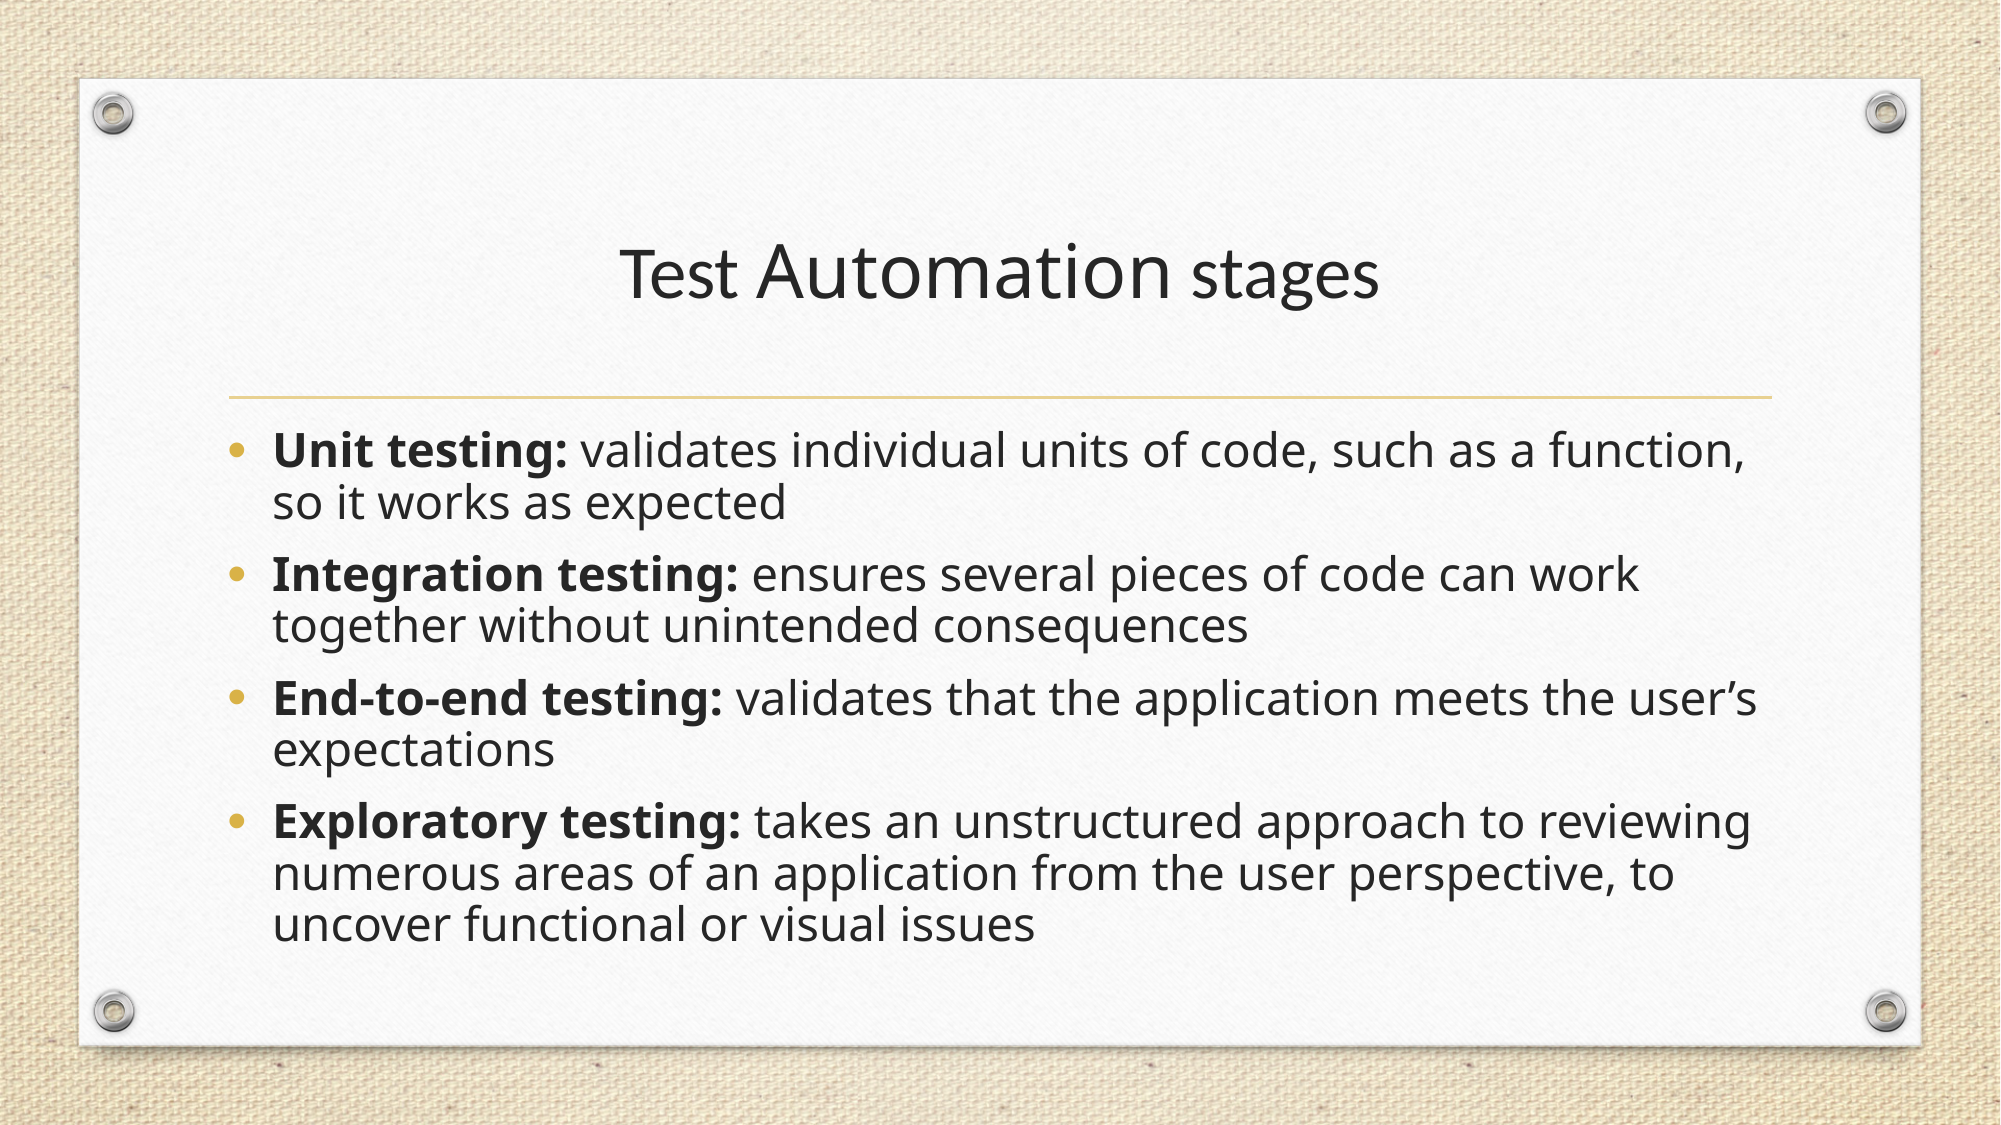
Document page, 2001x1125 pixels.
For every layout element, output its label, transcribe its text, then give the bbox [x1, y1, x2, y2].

title Test Automation stages [212, 161, 1788, 375]
picture [0, 0, 2001, 1125]
list Unit testing: validates individual units of code, such as a function, so it works as expected Integration testing: ensures several pieces of code can work together without unintended consequences End-to-end testing: validates that the application meets the user’s expectations Exploratory testing: takes an unstructured approach to reviewing numerous areas of an application from the user perspective, to uncover functional or visual issues [212, 419, 1788, 964]
